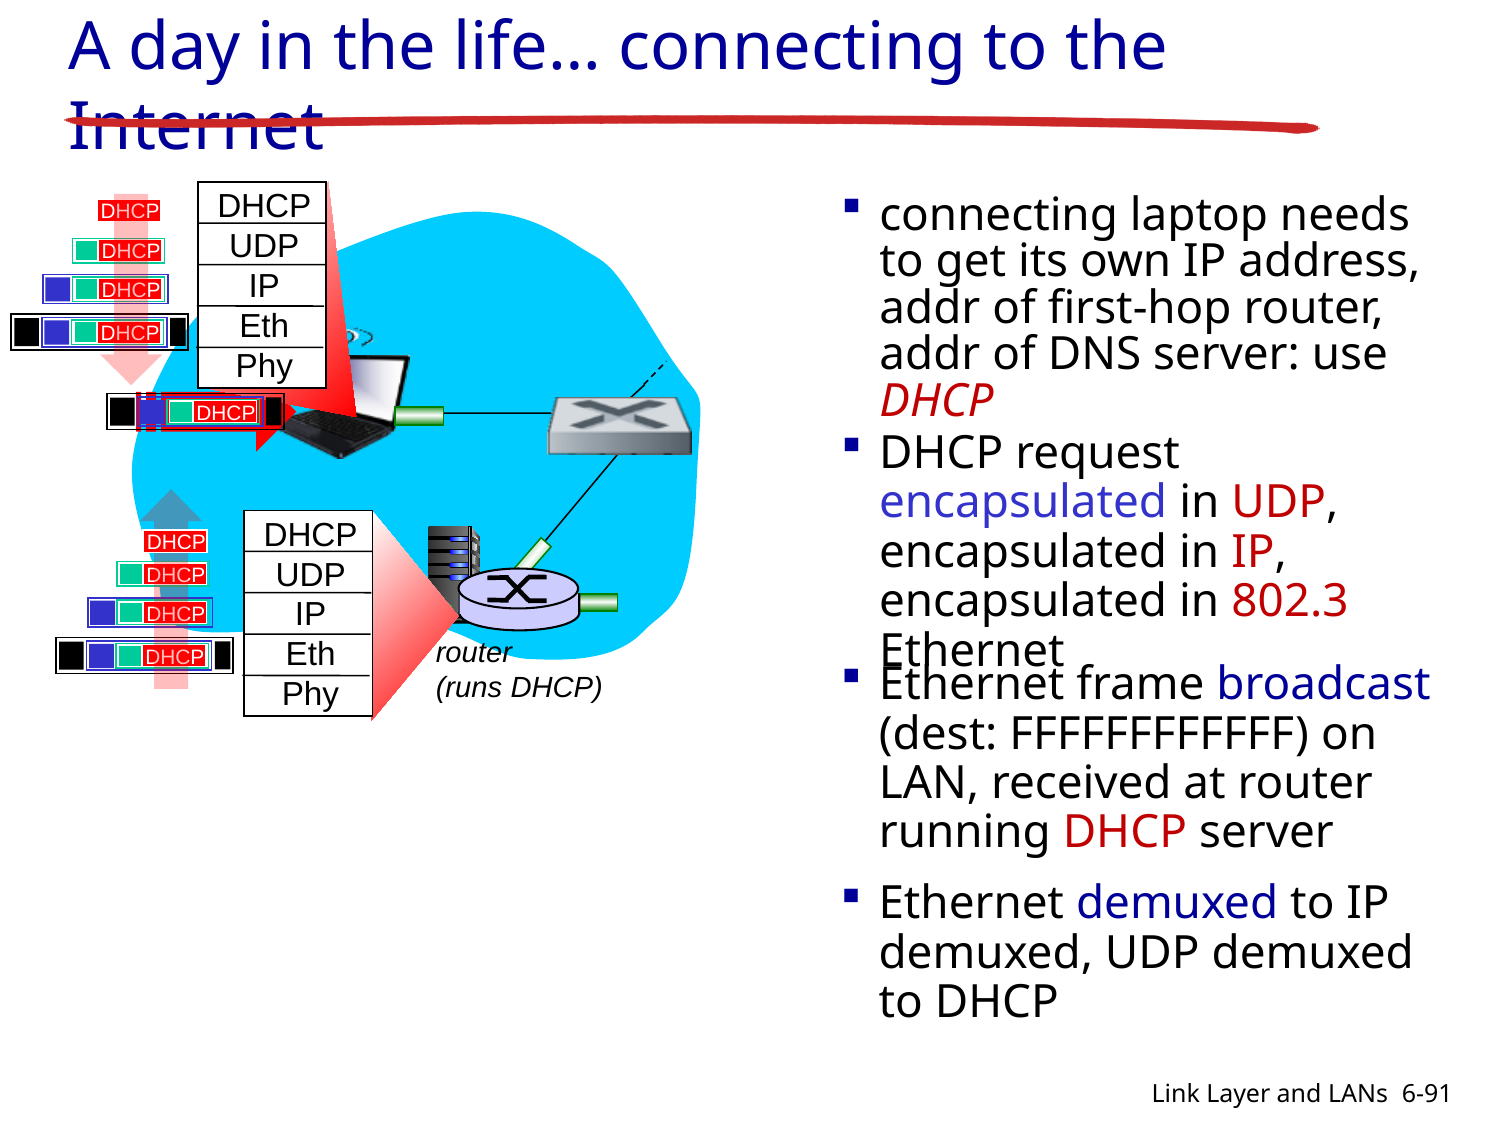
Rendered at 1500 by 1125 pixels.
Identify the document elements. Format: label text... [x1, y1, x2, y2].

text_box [55, 488, 234, 689]
text_box Ethernet demuxed to IP demuxed, UDP demuxed to DHCP [825, 872, 1450, 1085]
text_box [106, 391, 285, 433]
slide_number 6-91 [1387, 1069, 1478, 1115]
text_box Ethernet frame broadcast (dest: FFFFFFFFFFFF) on LAN, received at router running DHCP server [826, 652, 1470, 910]
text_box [131, 521, 222, 562]
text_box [10, 193, 189, 386]
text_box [195, 177, 357, 418]
list connecting laptop needs to get its own IP address, addr of first-hop router, addr of DNS server: use DHCP [826, 185, 1439, 393]
text_box DHCP request encapsulated in UDP, encapsulated in IP, encapsulated in 802.3 Ethernet [826, 421, 1465, 636]
picture [59, 109, 1335, 139]
title A day in the life… connecting to the Internet [53, 1, 1372, 165]
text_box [242, 505, 459, 722]
footer Link Layer and LANs [1045, 1069, 1404, 1110]
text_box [126, 208, 711, 713]
